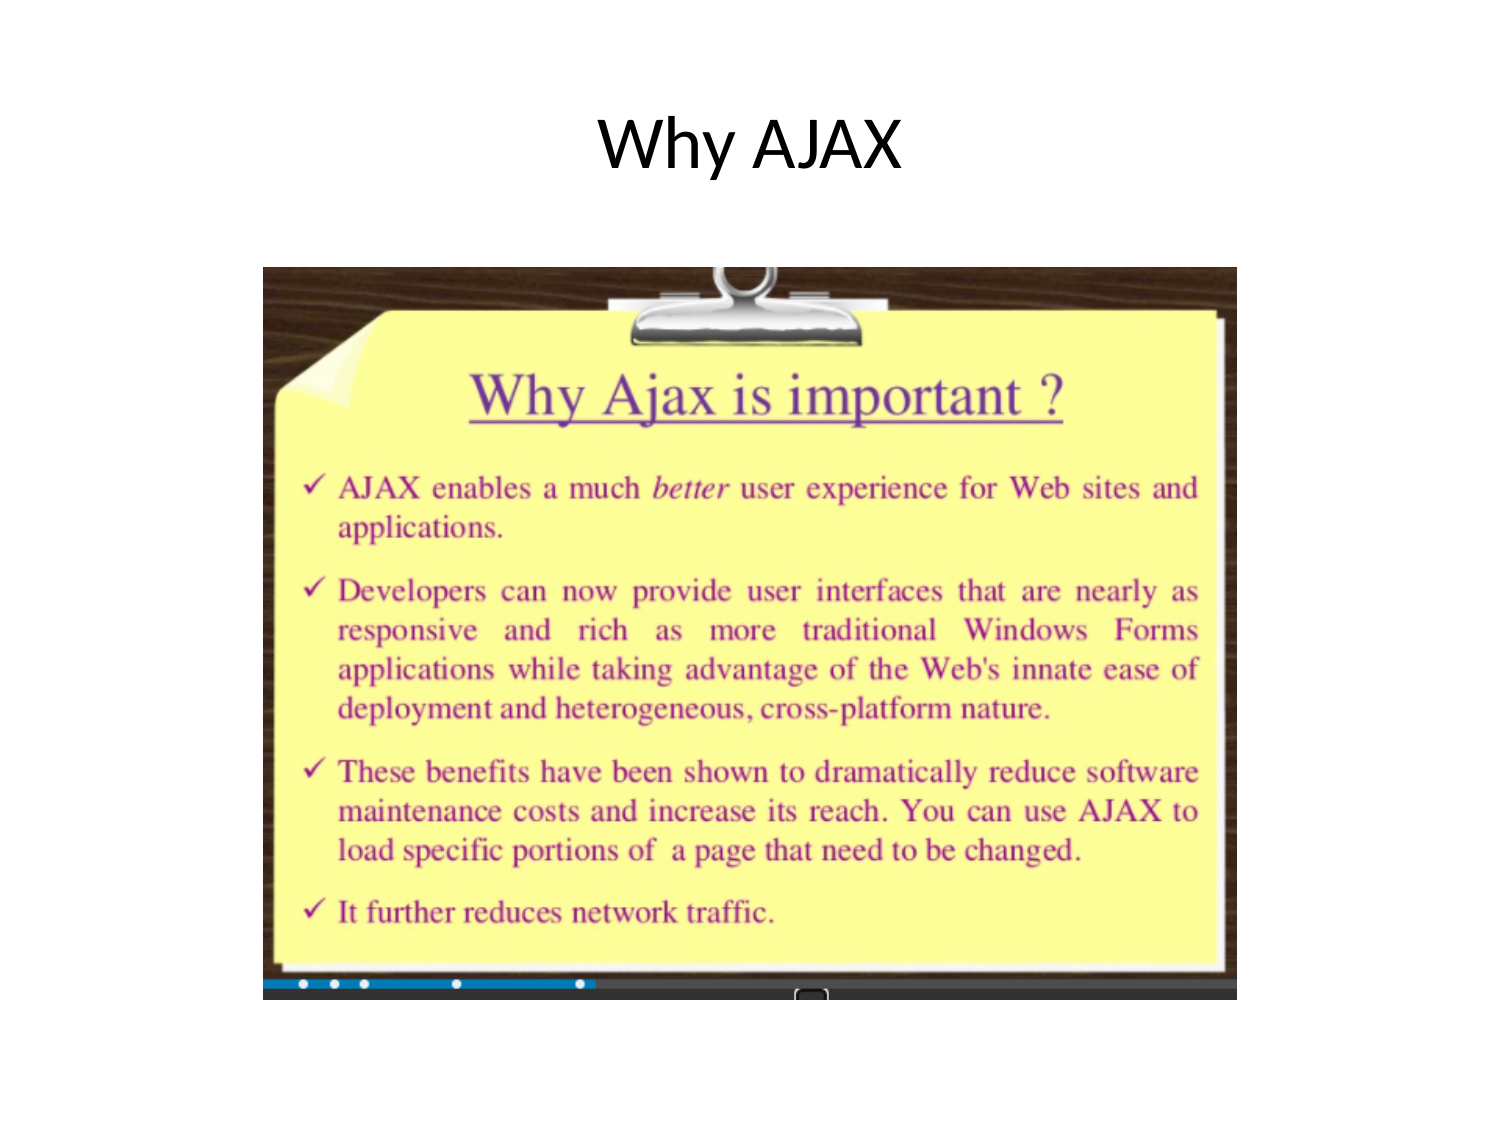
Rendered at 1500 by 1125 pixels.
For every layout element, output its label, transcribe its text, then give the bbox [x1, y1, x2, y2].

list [262, 267, 1237, 1000]
title Why AJAX [75, 45, 1425, 233]
